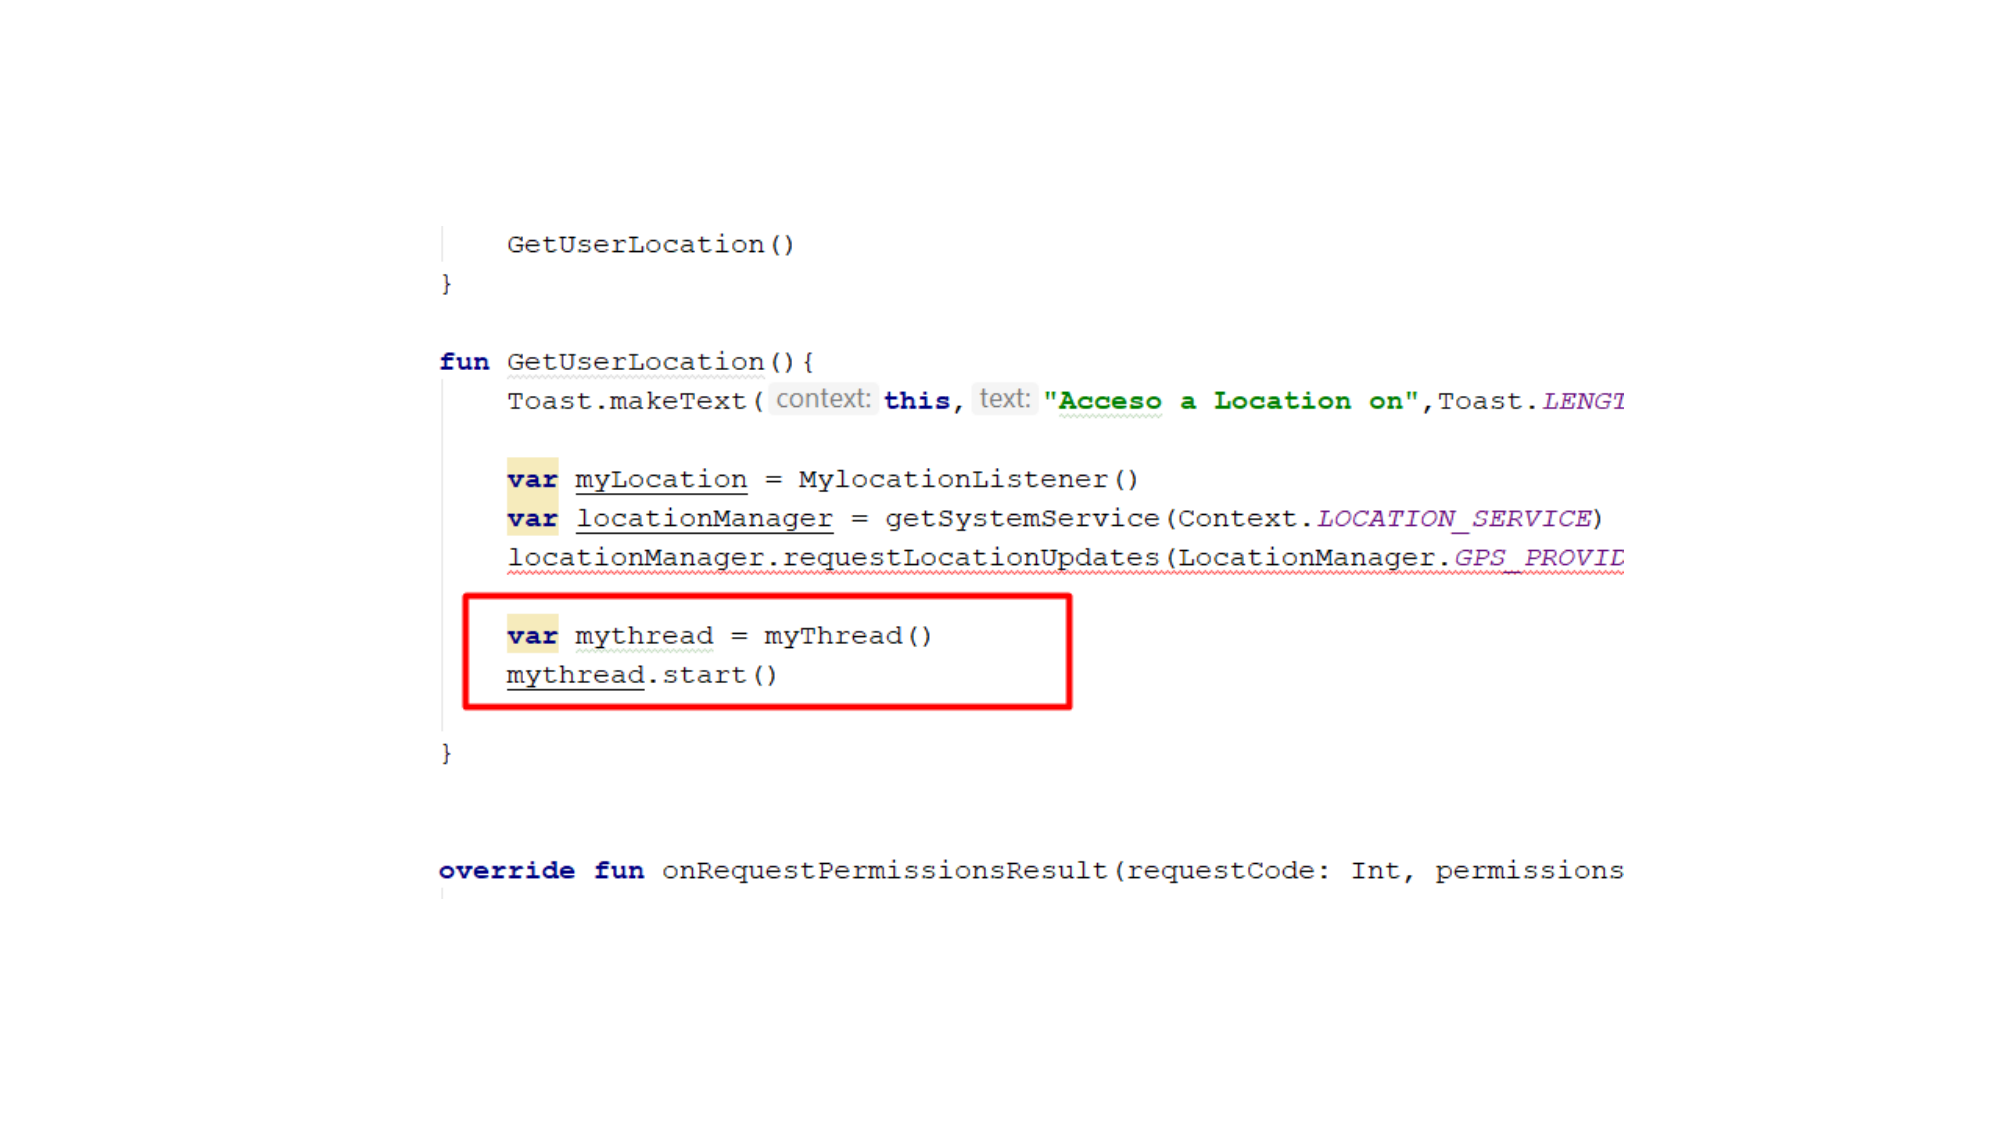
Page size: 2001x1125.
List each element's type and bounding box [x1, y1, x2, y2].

picture [376, 226, 1624, 899]
